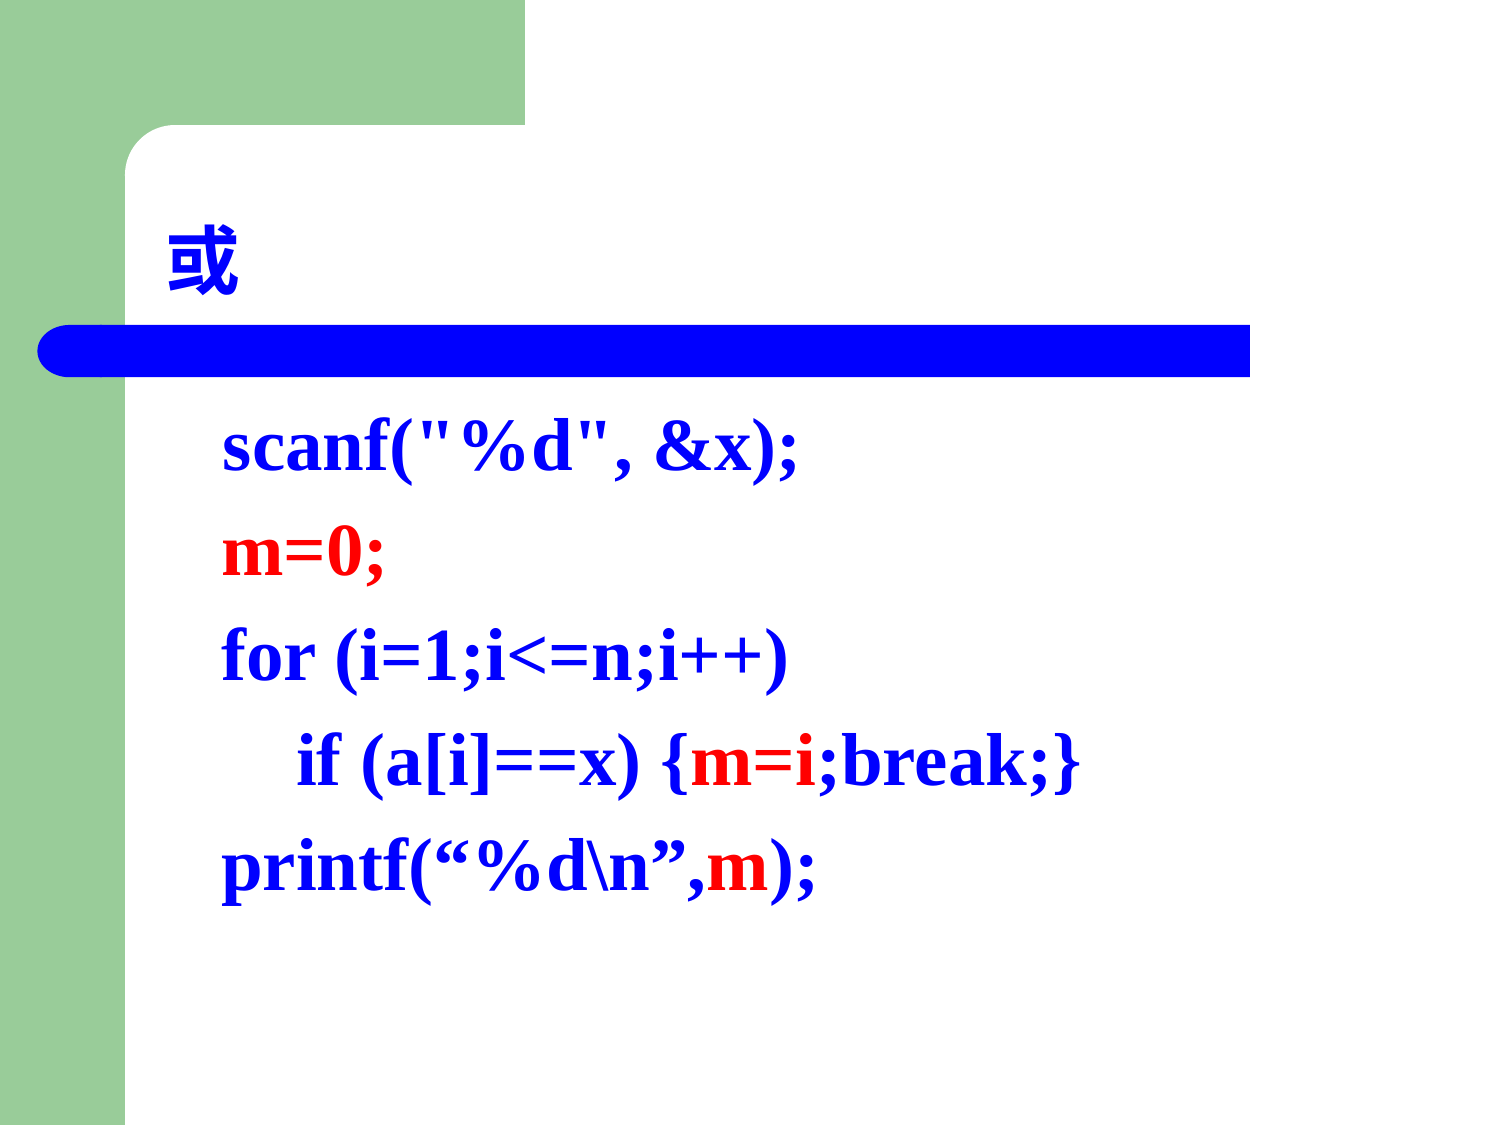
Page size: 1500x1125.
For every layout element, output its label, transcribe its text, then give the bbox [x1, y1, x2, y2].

title 或 [149, 124, 1463, 313]
list scanf("%d", &x); m=0; for (i=1;i<=n;i++) if (a[i]==x) {m=i;break;} printf(“%d\n”,m); [149, 387, 1463, 1001]
